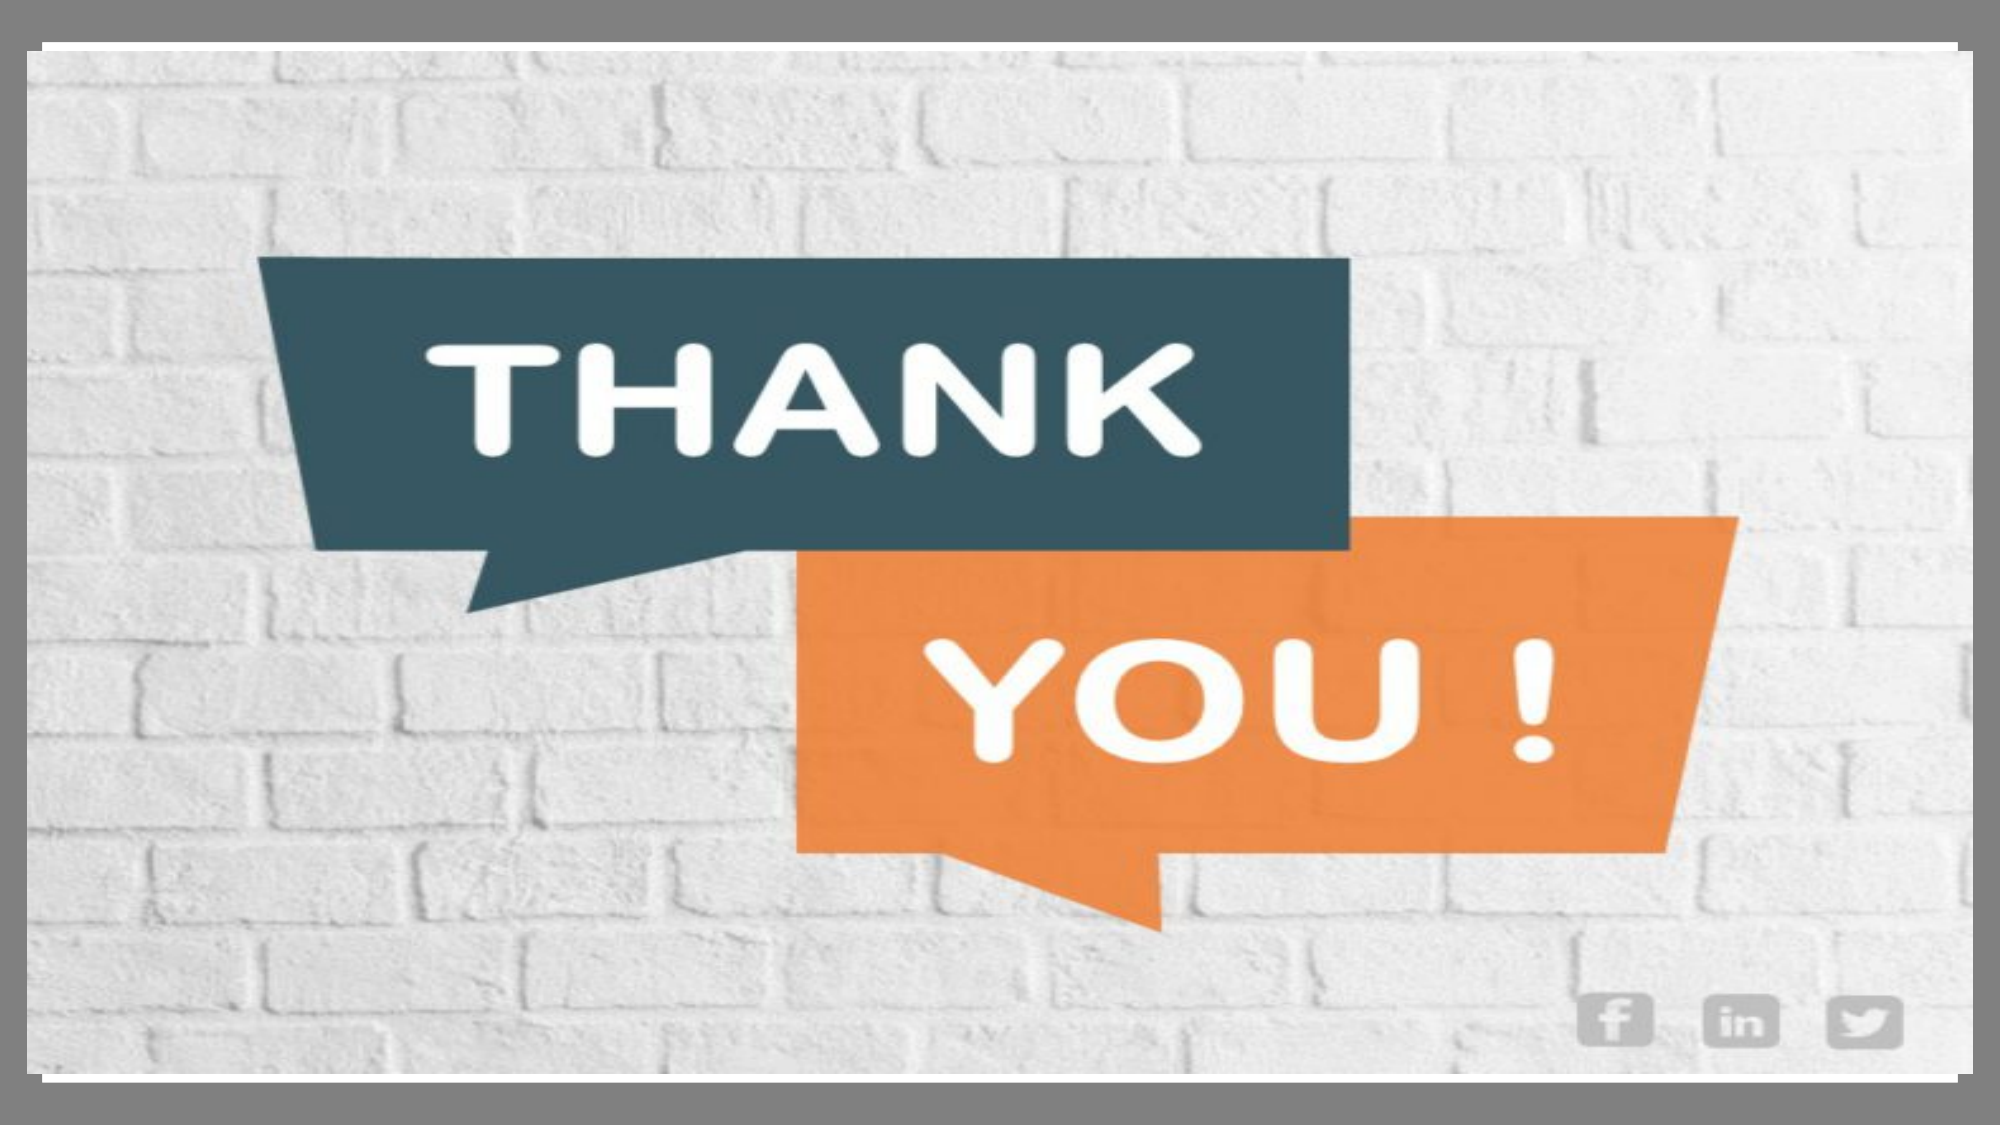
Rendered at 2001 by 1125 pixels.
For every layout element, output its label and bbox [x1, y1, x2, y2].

text_box [0, 0, 2000, 1125]
picture [27, 51, 1973, 1074]
